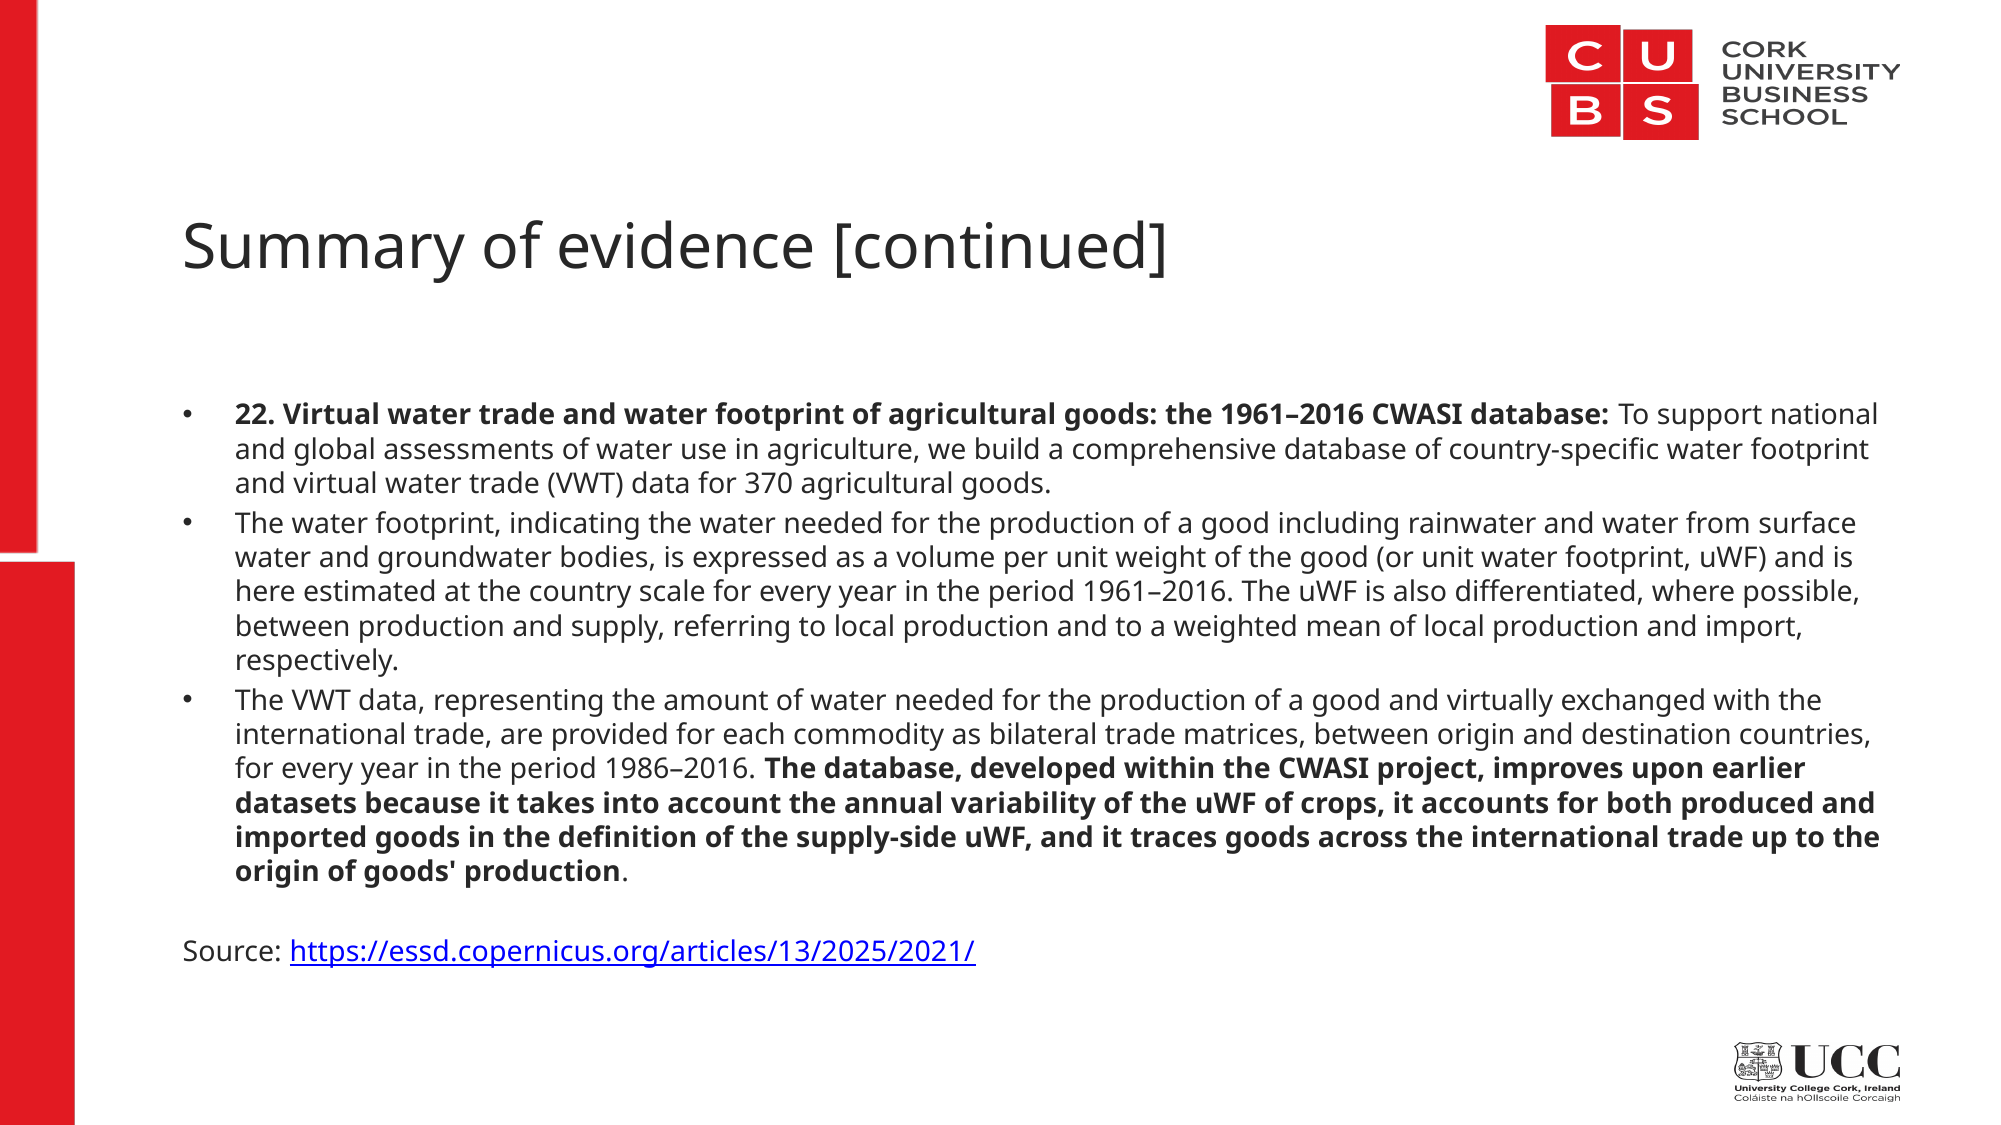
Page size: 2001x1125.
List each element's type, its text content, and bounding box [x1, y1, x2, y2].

list 22. Virtual water trade and water footprint of agricultural goods: the 1961–2016 CWASI database: To support national and global assessments of water use in agriculture, we build a comprehensive database of country-specific water footprint and virtual water trade (VWT) data for 370 agricultural goods. The water footprint, indicating the water needed for the production of a good including rainwater and water from surface water and groundwater bodies, is expressed as a volume per unit weight of the good (or unit water footprint, uWF) and is here estimated at the country scale for every year in the period 1961–2016. The uWF is also differentiated, where possible, between production and supply, referring to local production and to a weighted mean of local production and import, respectively. The VWT data, representing the amount of water needed for the production of a good and virtually exchanged with the international trade, are provided for each commodity as bilateral trade matrices, between origin and destination countries, for every year in the period 1986–2016. The database, developed within the CWASI project, improves upon earlier datasets because it takes into account the annual variability of the uWF of crops, it accounts for both produced and imported goods in the definition of the supply-side uWF, and it traces goods across the international trade up to the origin of goods' production. Source: https://essd.copernicus.org/articles/13/2025/2021/ [167, 388, 1900, 980]
picture [0, 0, 2000, 1125]
title Summary of evidence [continued] [167, 154, 1900, 332]
